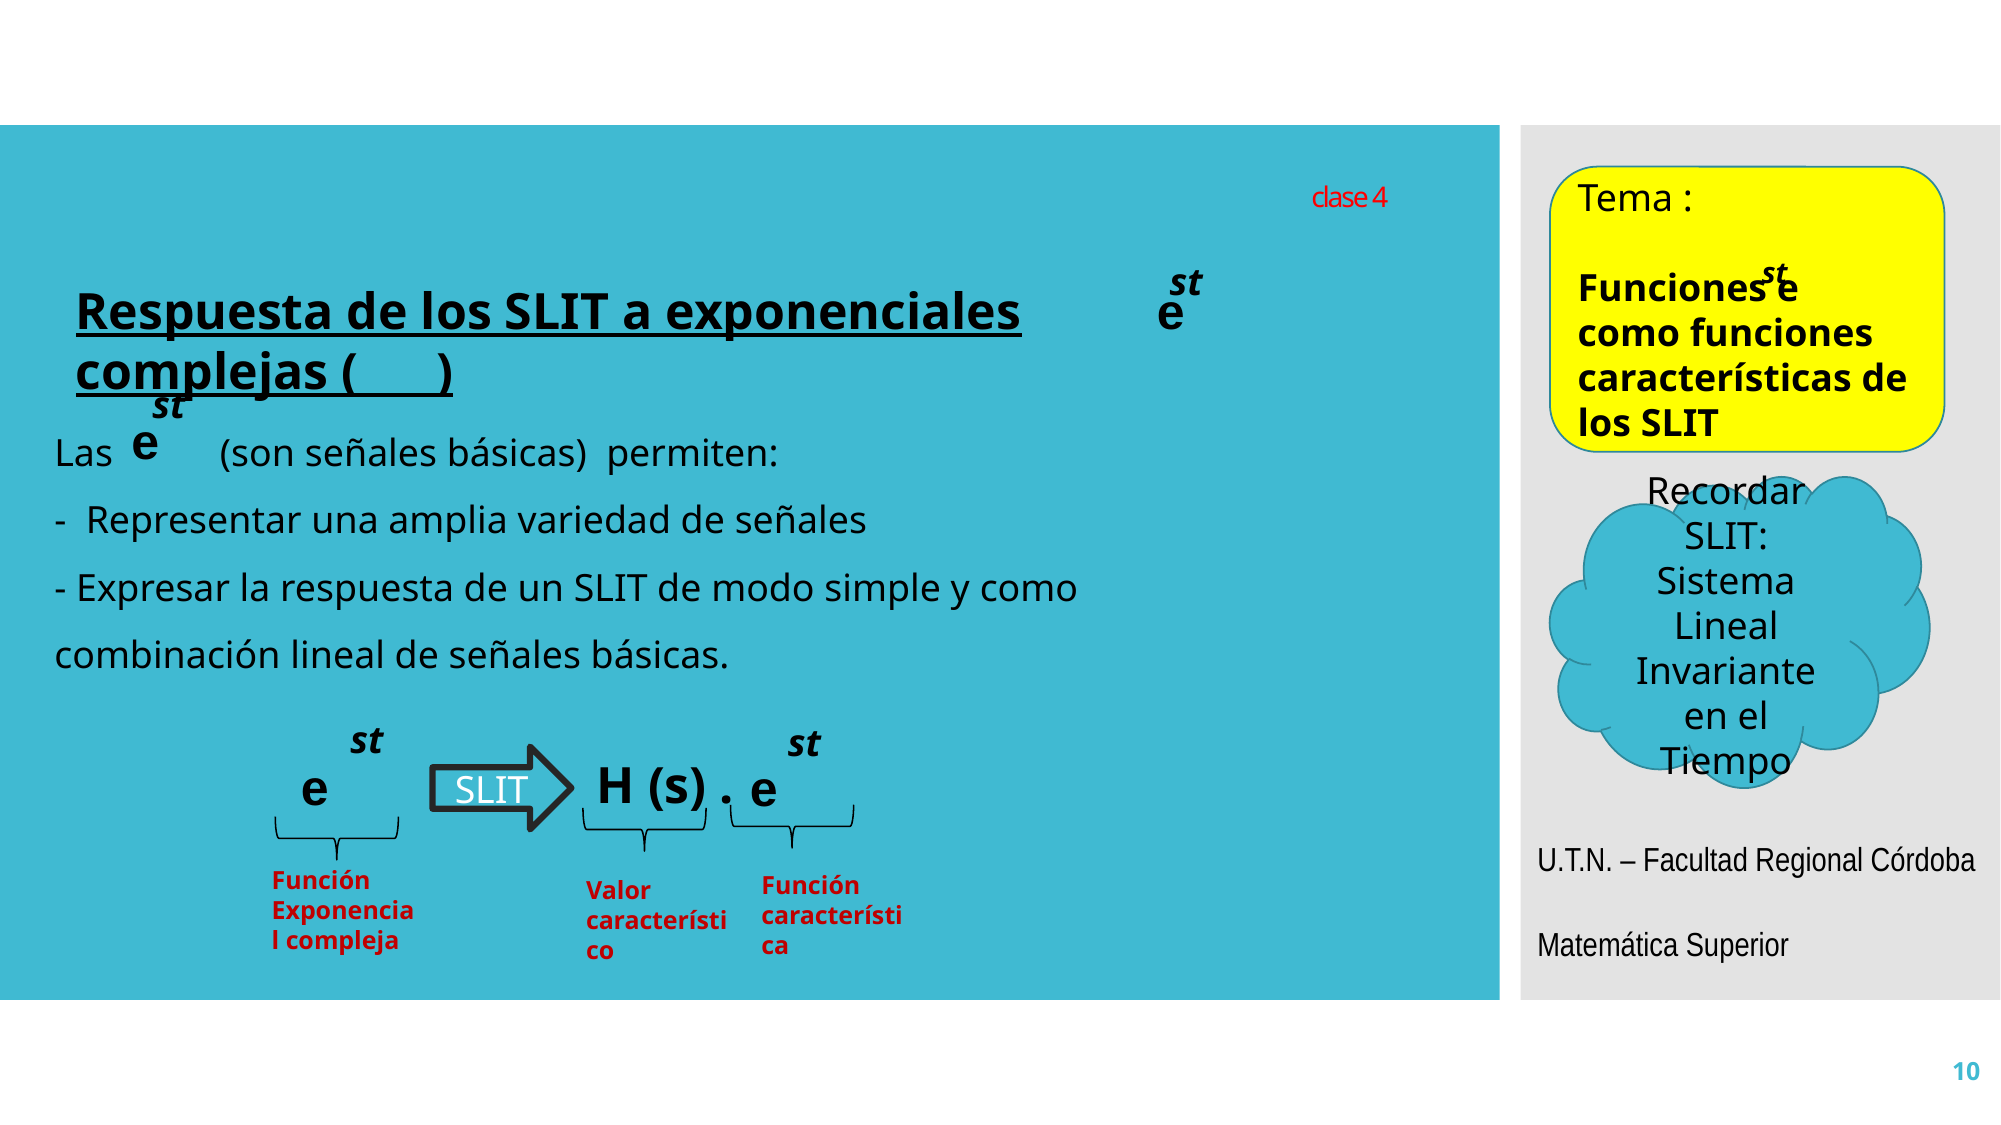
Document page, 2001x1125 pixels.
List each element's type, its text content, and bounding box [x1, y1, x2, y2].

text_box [60, 250, 1297, 351]
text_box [256, 708, 927, 964]
title clase 4 [1296, 115, 1532, 222]
text_box Tema : Funciones e como funciones características de los SLIT [1562, 166, 1930, 542]
text_box [1930, 178, 1946, 440]
text_box [1549, 181, 1562, 438]
text_box st [1747, 246, 1812, 297]
subtitle U.T.N. – Facultad Regional Córdoba Matemática Superior [1522, 811, 2000, 975]
text_box Recordar SLIT: Sistema Lineal Invariante en el Tiempo [1548, 475, 1931, 789]
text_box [39, 372, 1267, 687]
slide_number 10 [1744, 1042, 1996, 1103]
